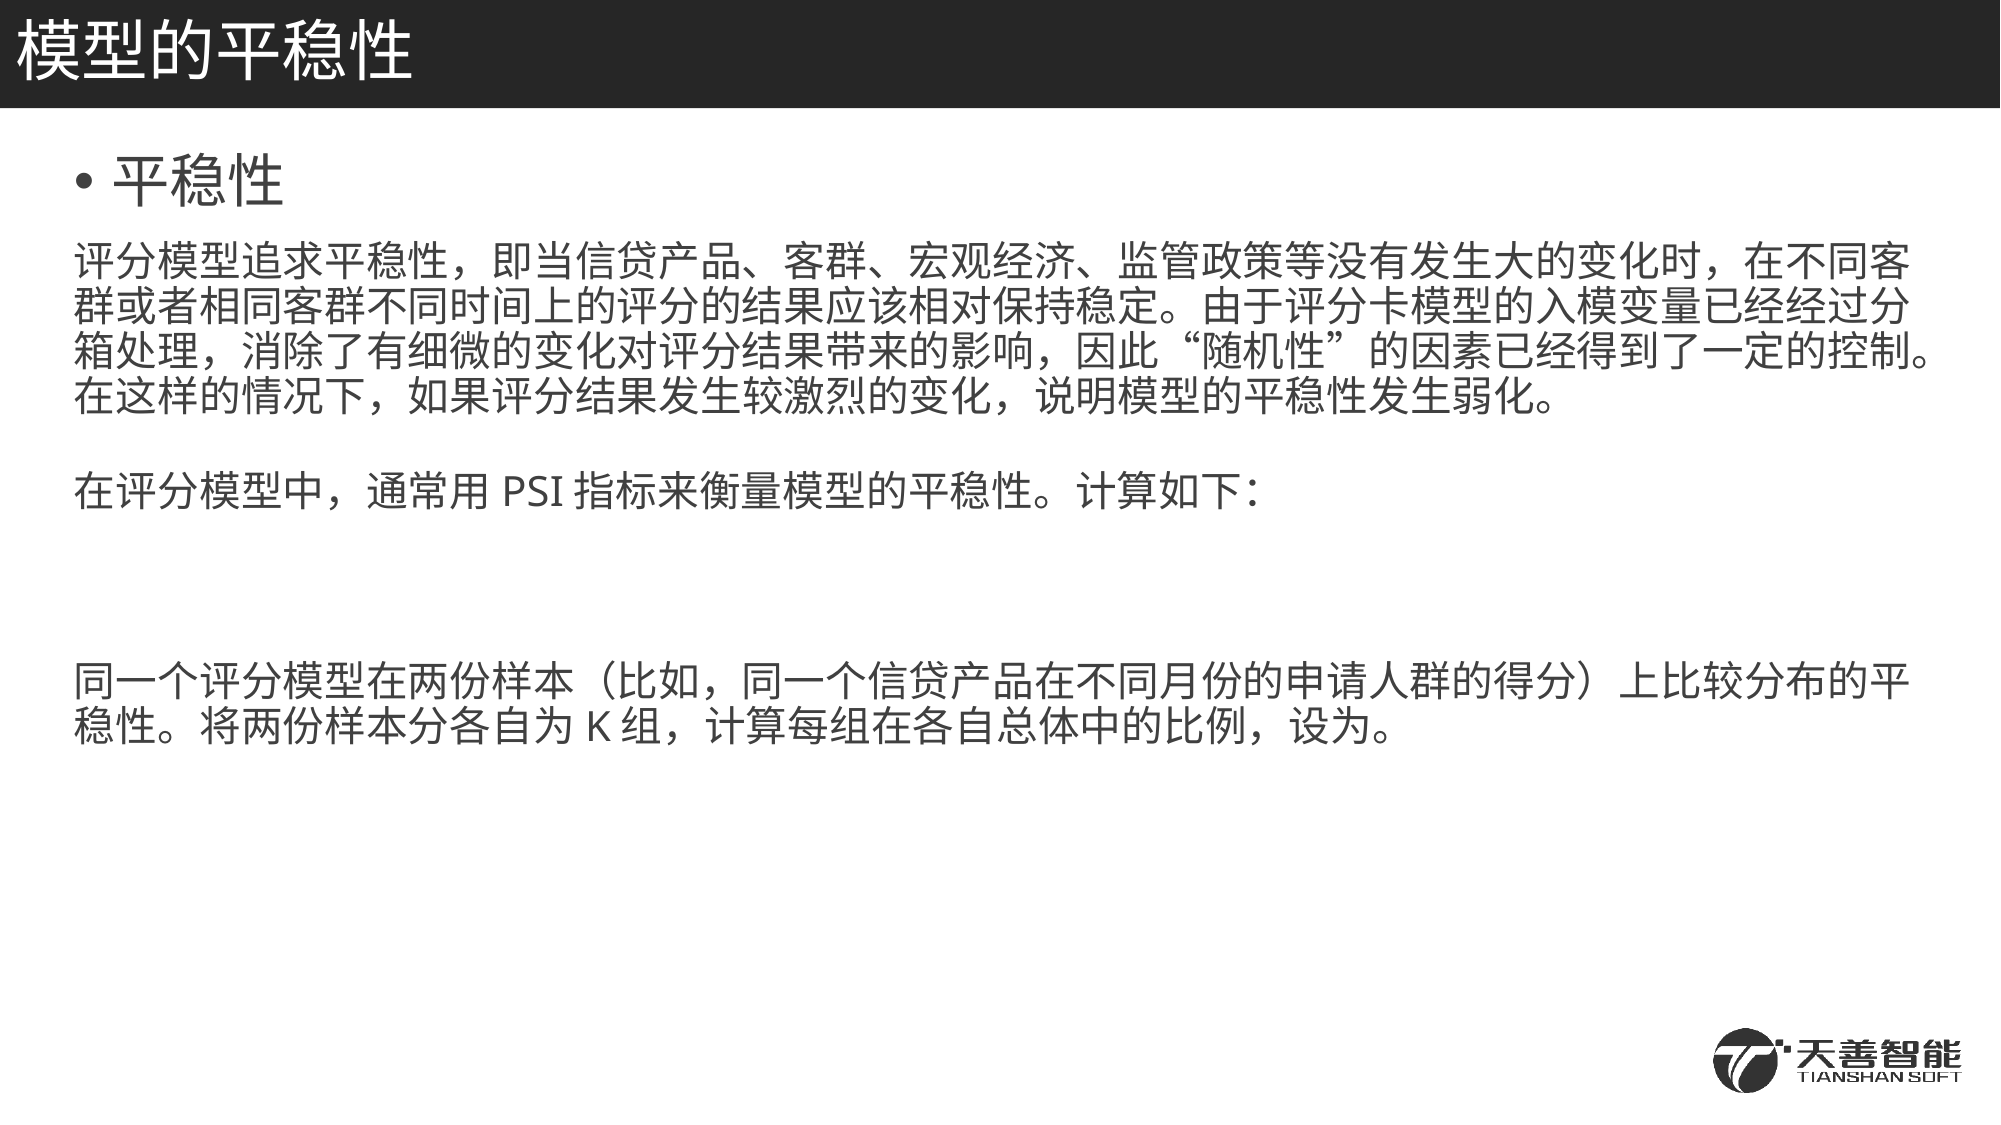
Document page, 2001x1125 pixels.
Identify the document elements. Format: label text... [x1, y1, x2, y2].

picture [1713, 1028, 1962, 1093]
title 模型的平稳性 [0, 0, 2000, 109]
